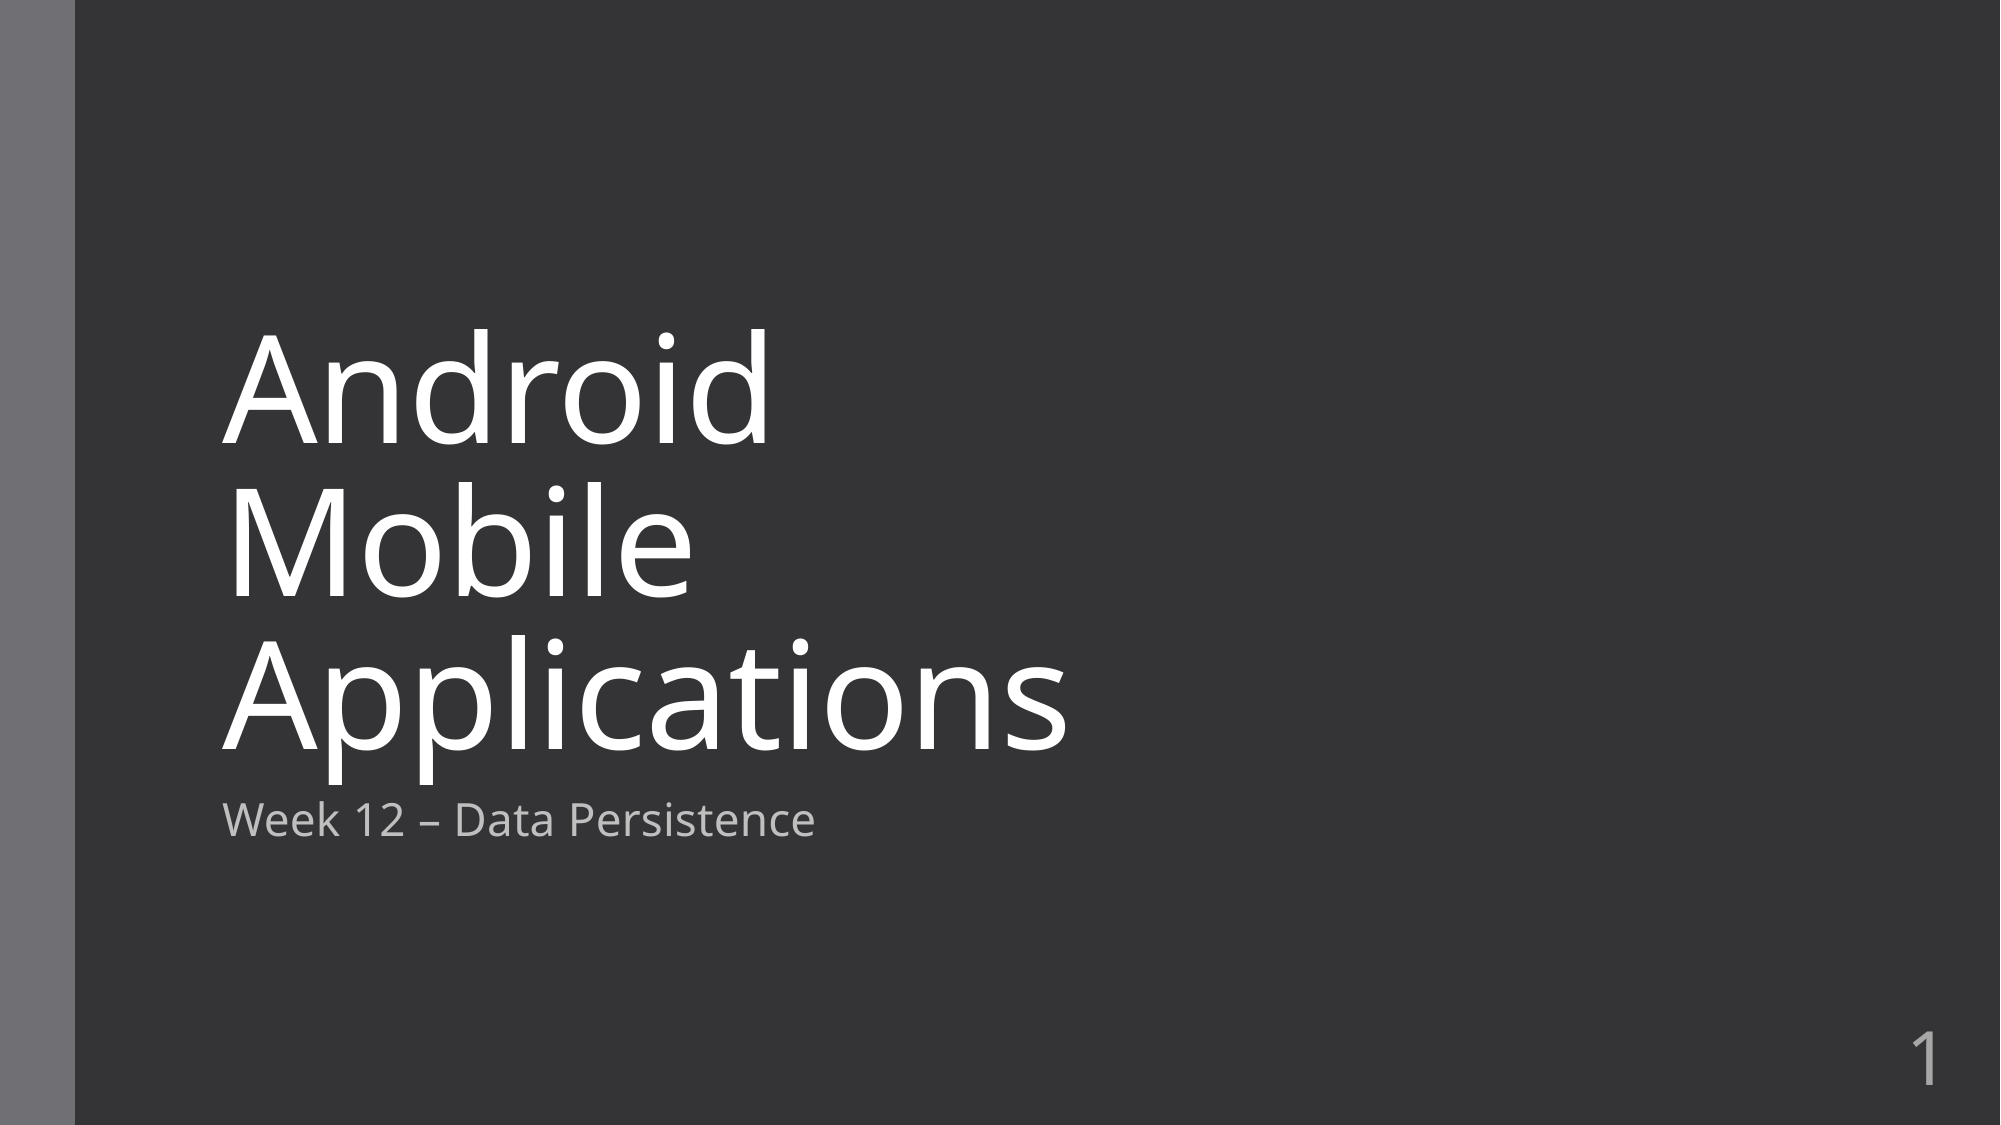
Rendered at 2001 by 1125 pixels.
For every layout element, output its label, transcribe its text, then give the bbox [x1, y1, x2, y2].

subtitle Week 12 – Data Persistence [206, 787, 1752, 1065]
title Android Mobile Applications [206, 124, 1752, 787]
slide_number 1 [1852, 1012, 2000, 1110]
